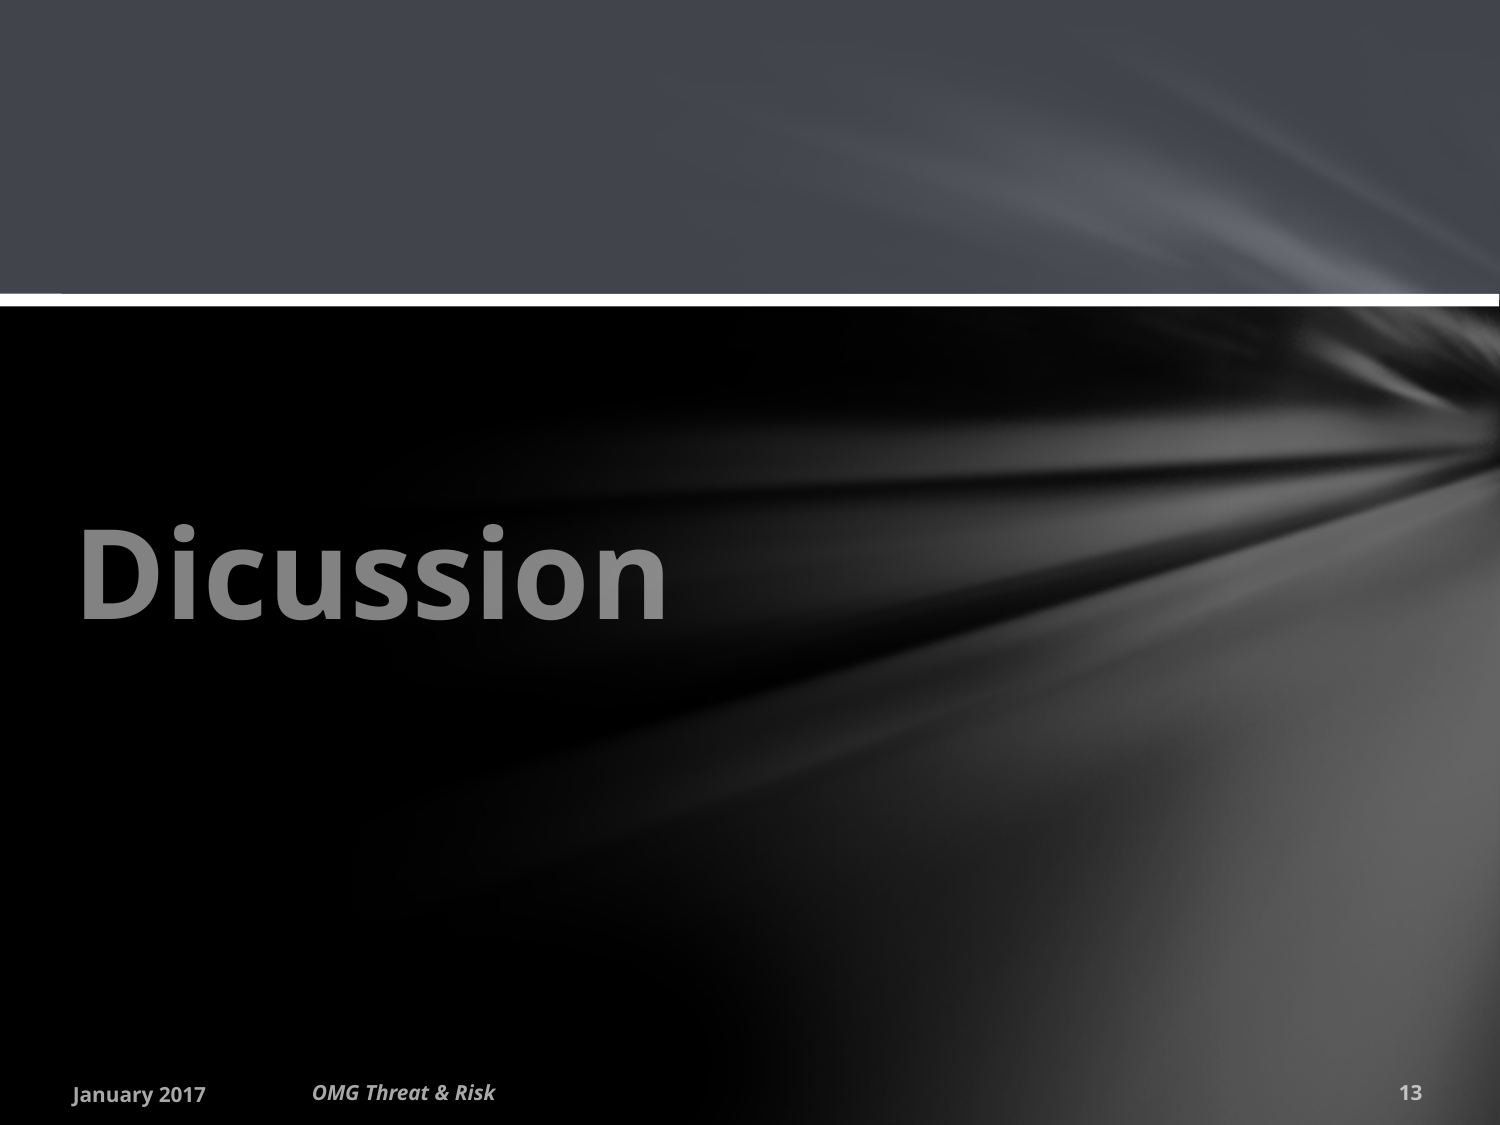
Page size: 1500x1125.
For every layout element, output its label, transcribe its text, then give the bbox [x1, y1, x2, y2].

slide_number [57, 1073, 296, 1115]
title Dicussion [58, 326, 1443, 652]
slide_number 13 [1293, 1073, 1438, 1115]
footer OMG Threat & Risk [296, 1073, 968, 1115]
